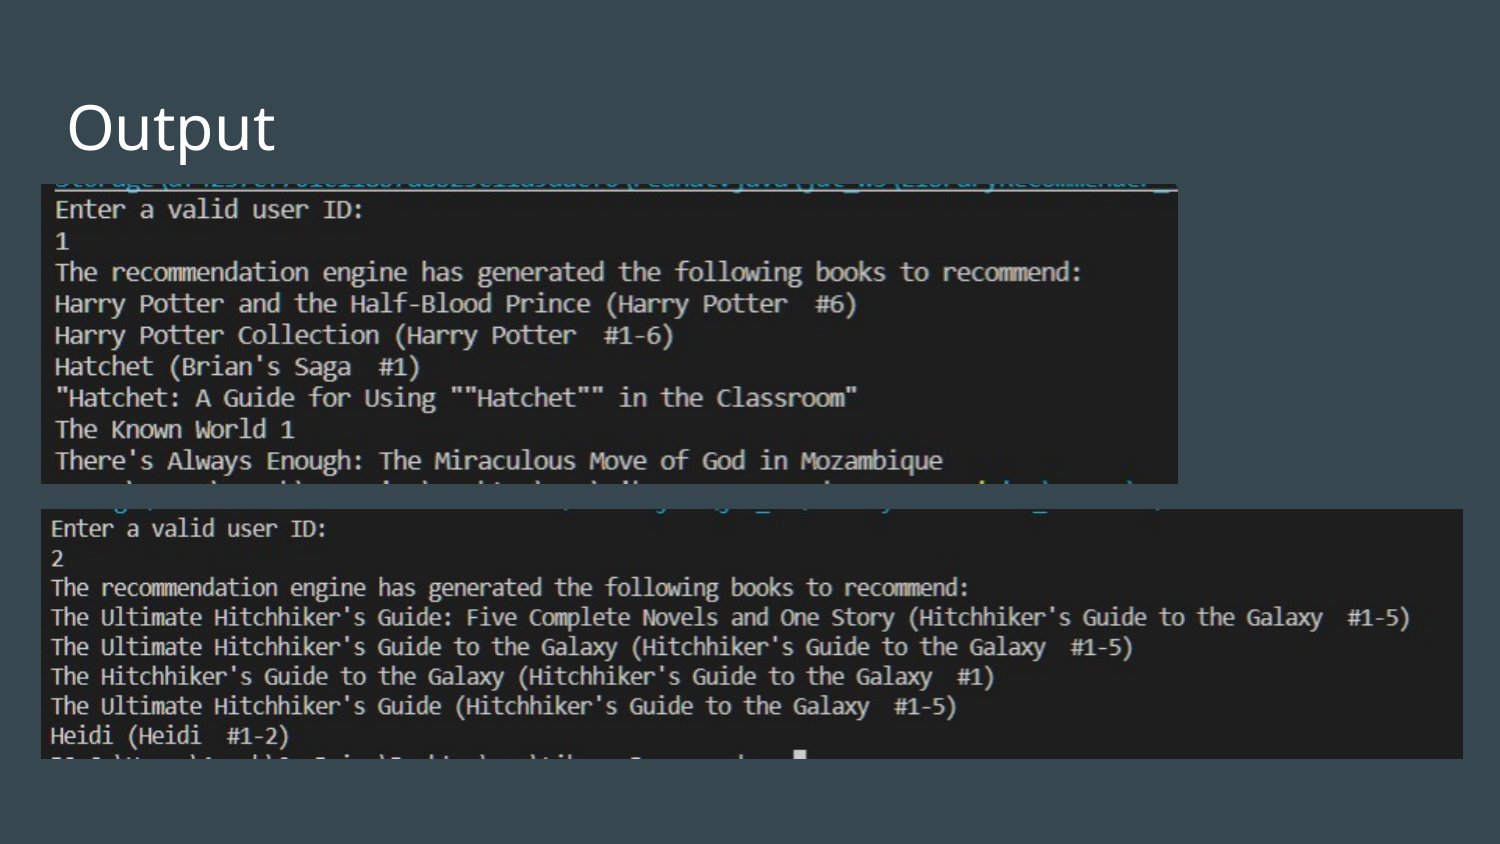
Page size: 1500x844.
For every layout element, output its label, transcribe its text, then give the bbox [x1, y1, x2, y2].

picture [41, 184, 1178, 484]
title Output [51, 72, 1449, 167]
picture [41, 509, 1463, 760]
